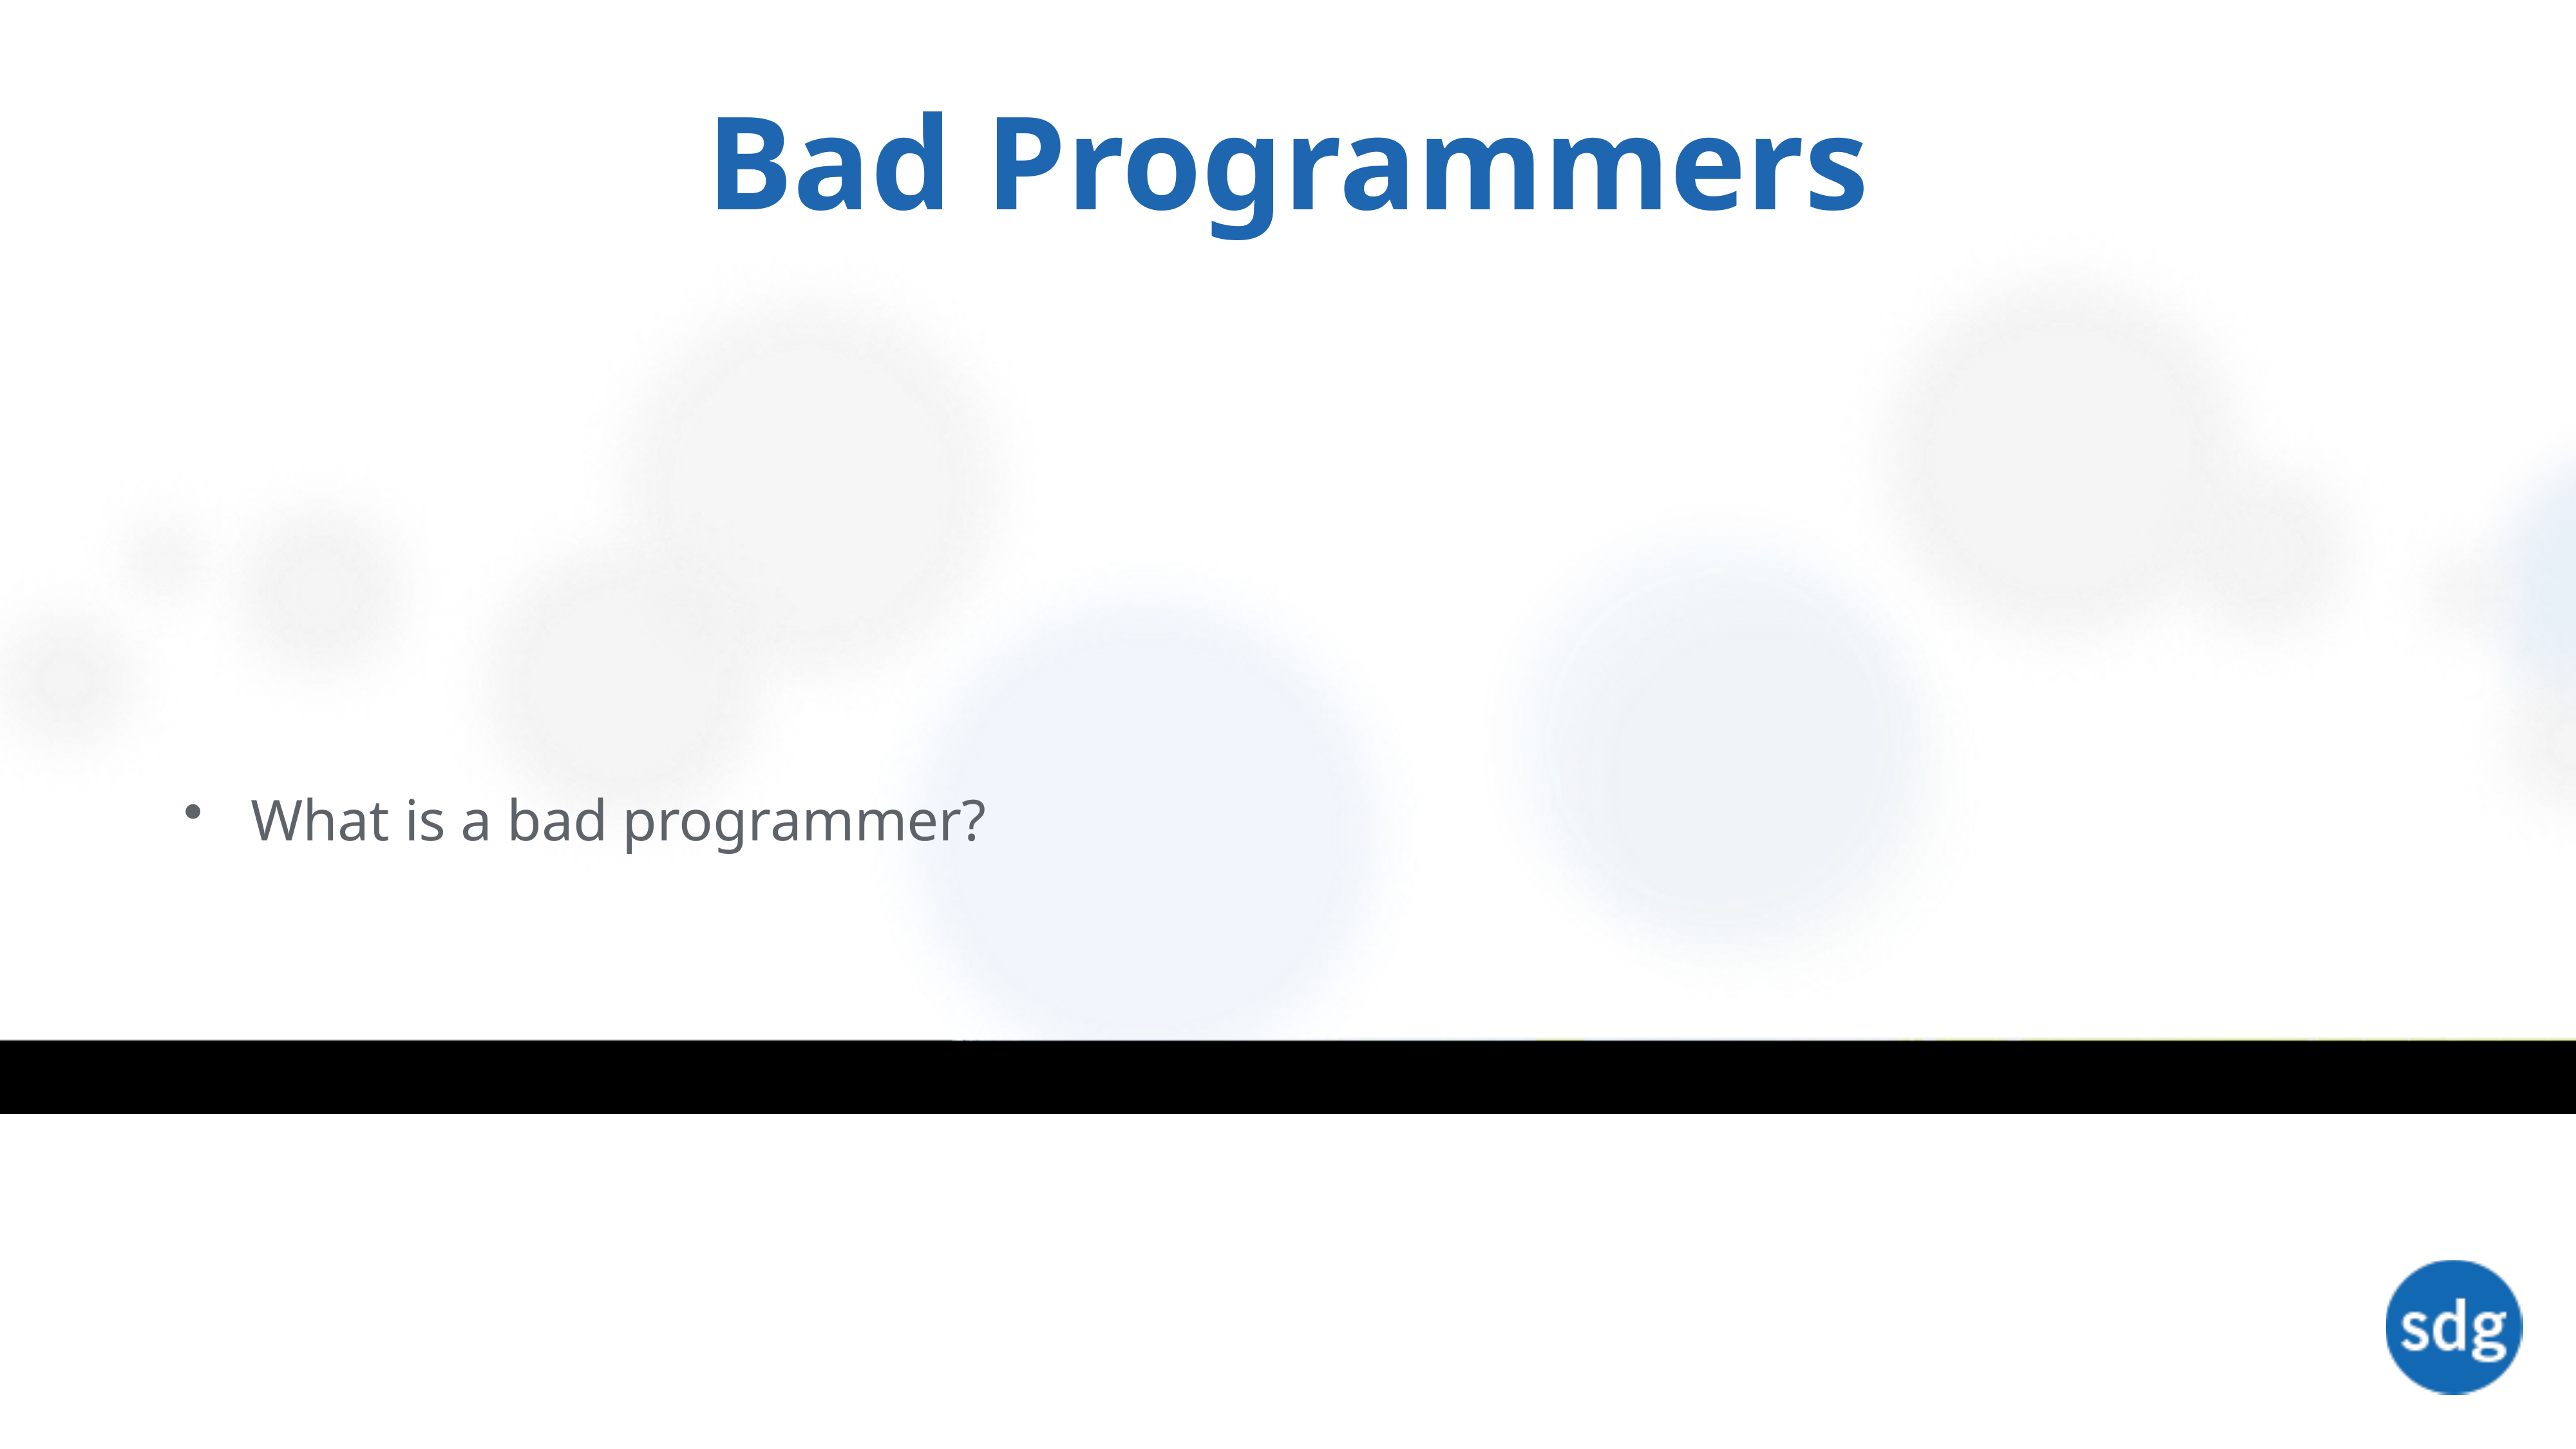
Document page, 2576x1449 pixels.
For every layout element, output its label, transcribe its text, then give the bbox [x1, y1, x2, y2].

picture [2386, 1260, 2523, 1395]
title Bad Programmers [178, 37, 2398, 279]
picture [0, 231, 2576, 1114]
list What is a bad programmer? [178, 327, 2398, 1310]
